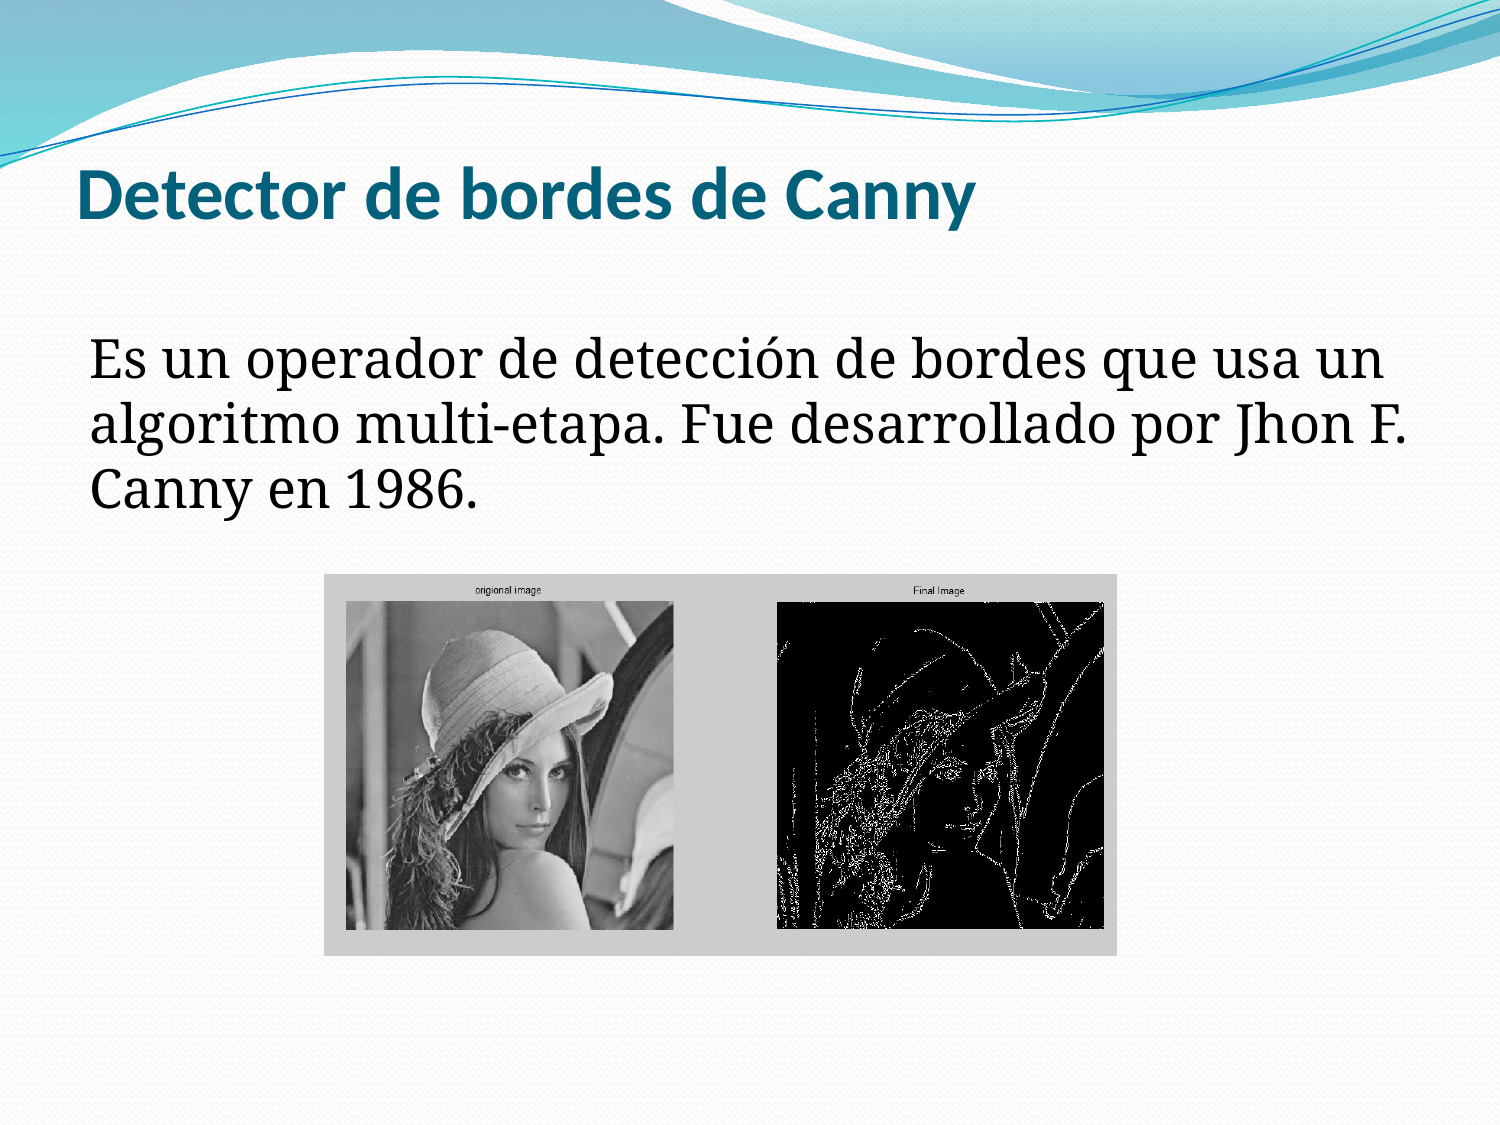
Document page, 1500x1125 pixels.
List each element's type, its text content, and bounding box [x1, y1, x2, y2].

title Detector de bordes de Canny [76, 137, 1427, 325]
picture [324, 574, 1117, 956]
list Es un operador de detección de bordes que usa un algoritmo multi-etapa. Fue desarrollado por Jhon F. Canny en 1986. [75, 317, 1425, 1038]
